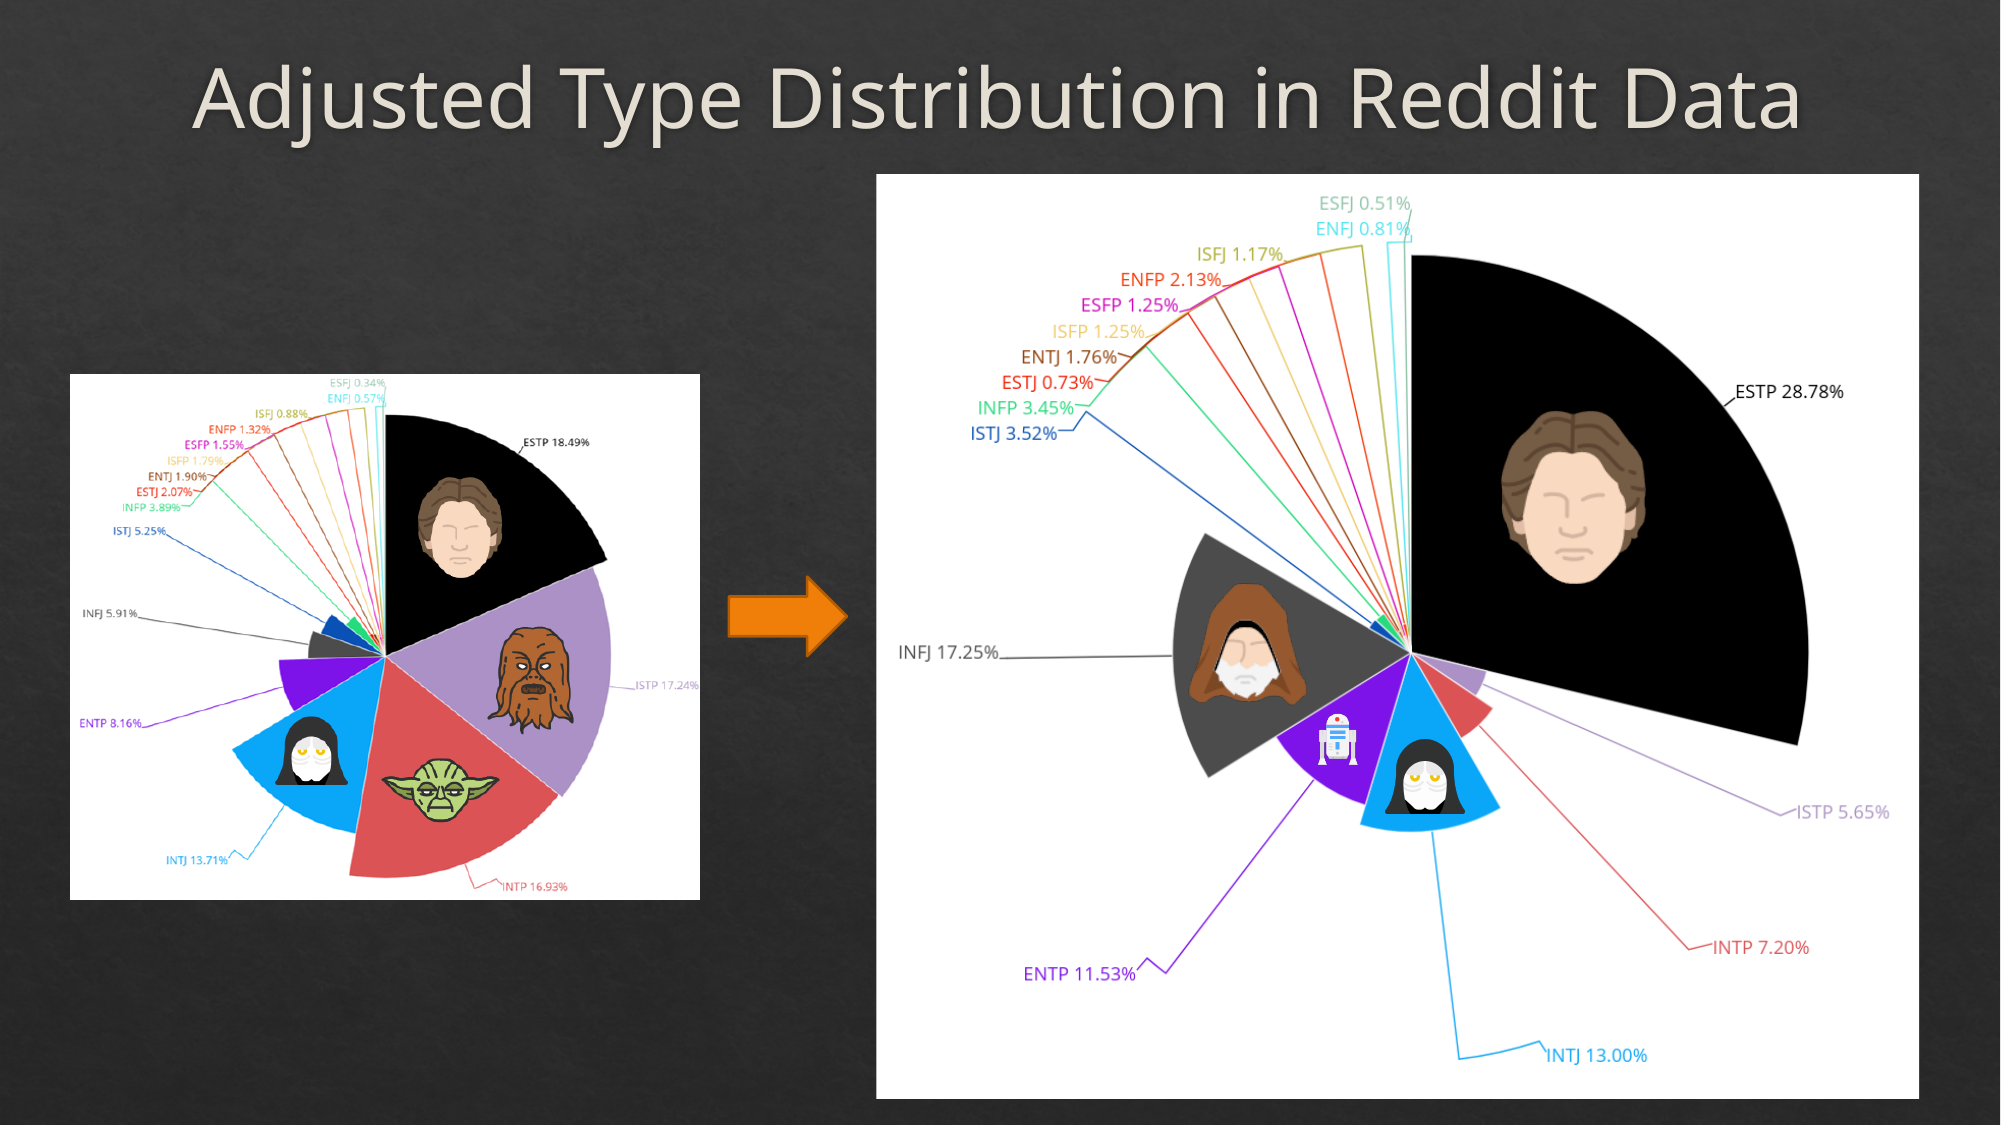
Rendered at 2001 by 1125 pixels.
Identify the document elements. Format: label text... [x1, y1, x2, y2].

text_box [727, 575, 848, 658]
title Adjusted Type Distribution in Reddit Data [149, 15, 1849, 175]
picture [70, 374, 700, 900]
picture [876, 174, 1920, 1100]
